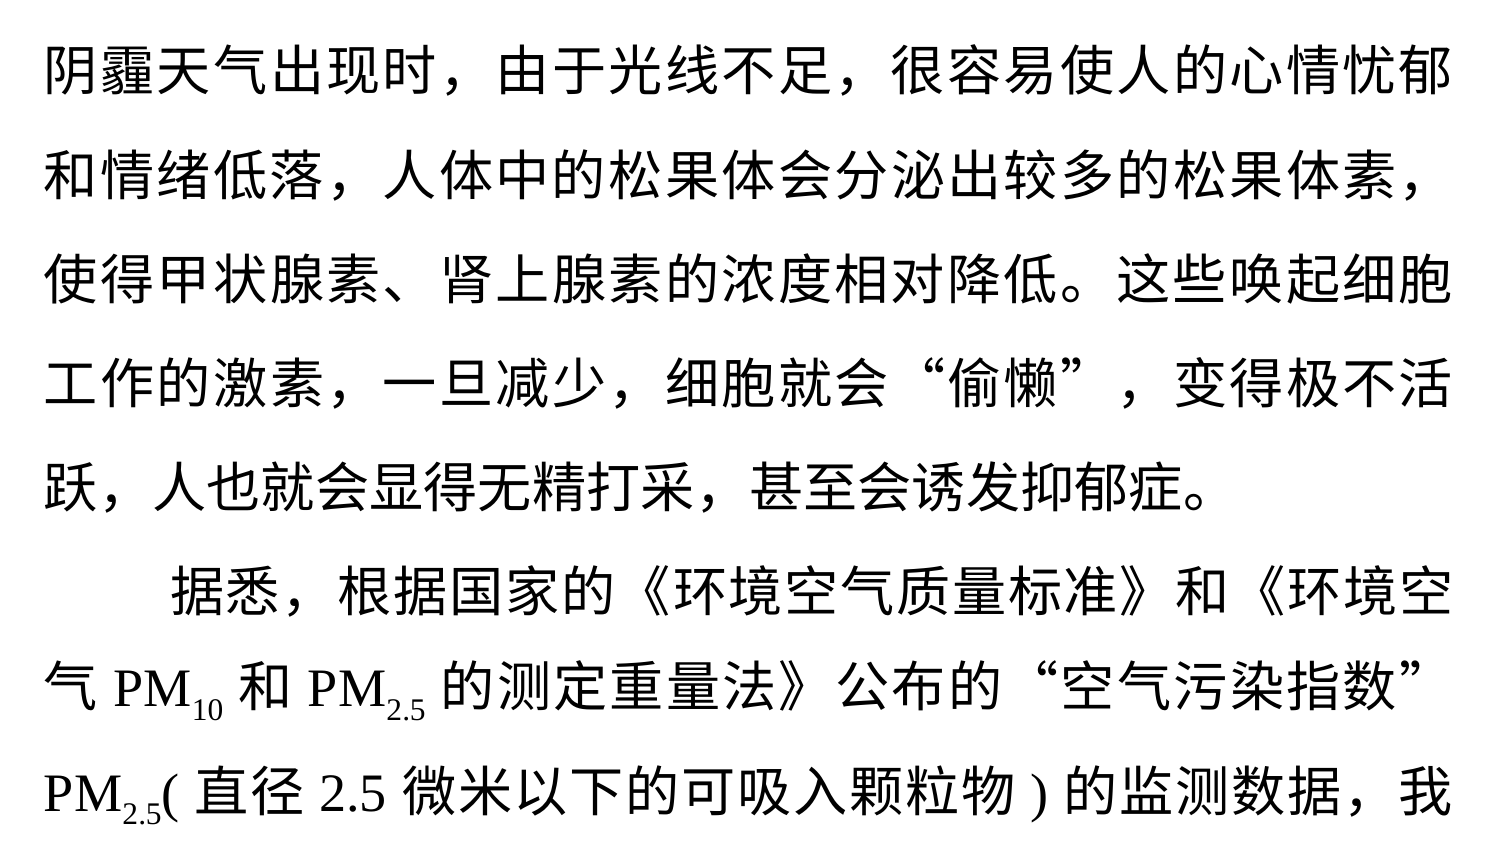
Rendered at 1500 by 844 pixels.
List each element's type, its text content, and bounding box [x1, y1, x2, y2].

text_box 阴霾天气出现时，由于光线不足，很容易使人的心情忧郁和情绪低落，人体中的松果体会分泌出较多的松果体素，使得甲状腺素、肾上腺素的浓度相对降低。这些唤起细胞工作的激素，一旦减少，细胞就会“偷懒”，变得极不活跃，人也就会显得无精打采，甚至会诱发抑郁症。 据悉，根据国家的《环境空气质量标准》和《环境空气PM10和PM2.5的测定重量法》公布的“空气污染指数” PM2.5(直径2.5微米以下的可吸入颗粒物)的监测数据，我国 [29, 0, 1468, 844]
